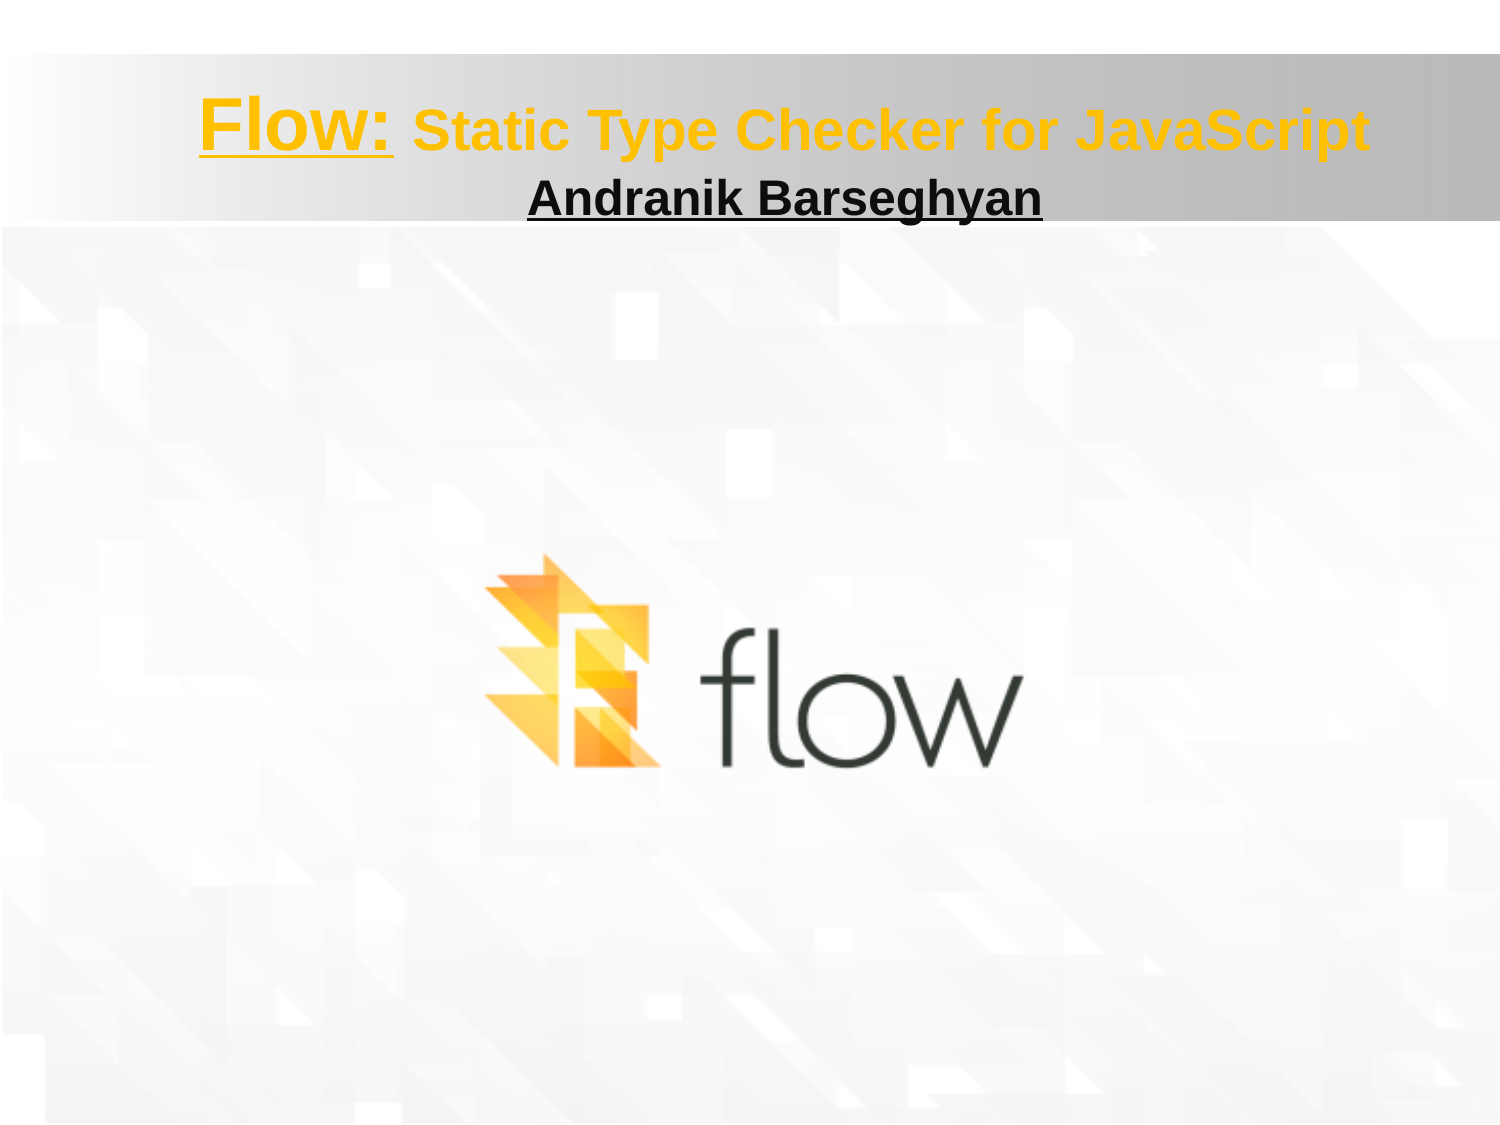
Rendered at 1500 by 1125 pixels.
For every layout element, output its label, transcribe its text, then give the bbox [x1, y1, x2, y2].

title Flow: Static Type Checker for JavaScript Andranik Barseghyan [74, 53, 1496, 226]
picture [2, 226, 1500, 1123]
